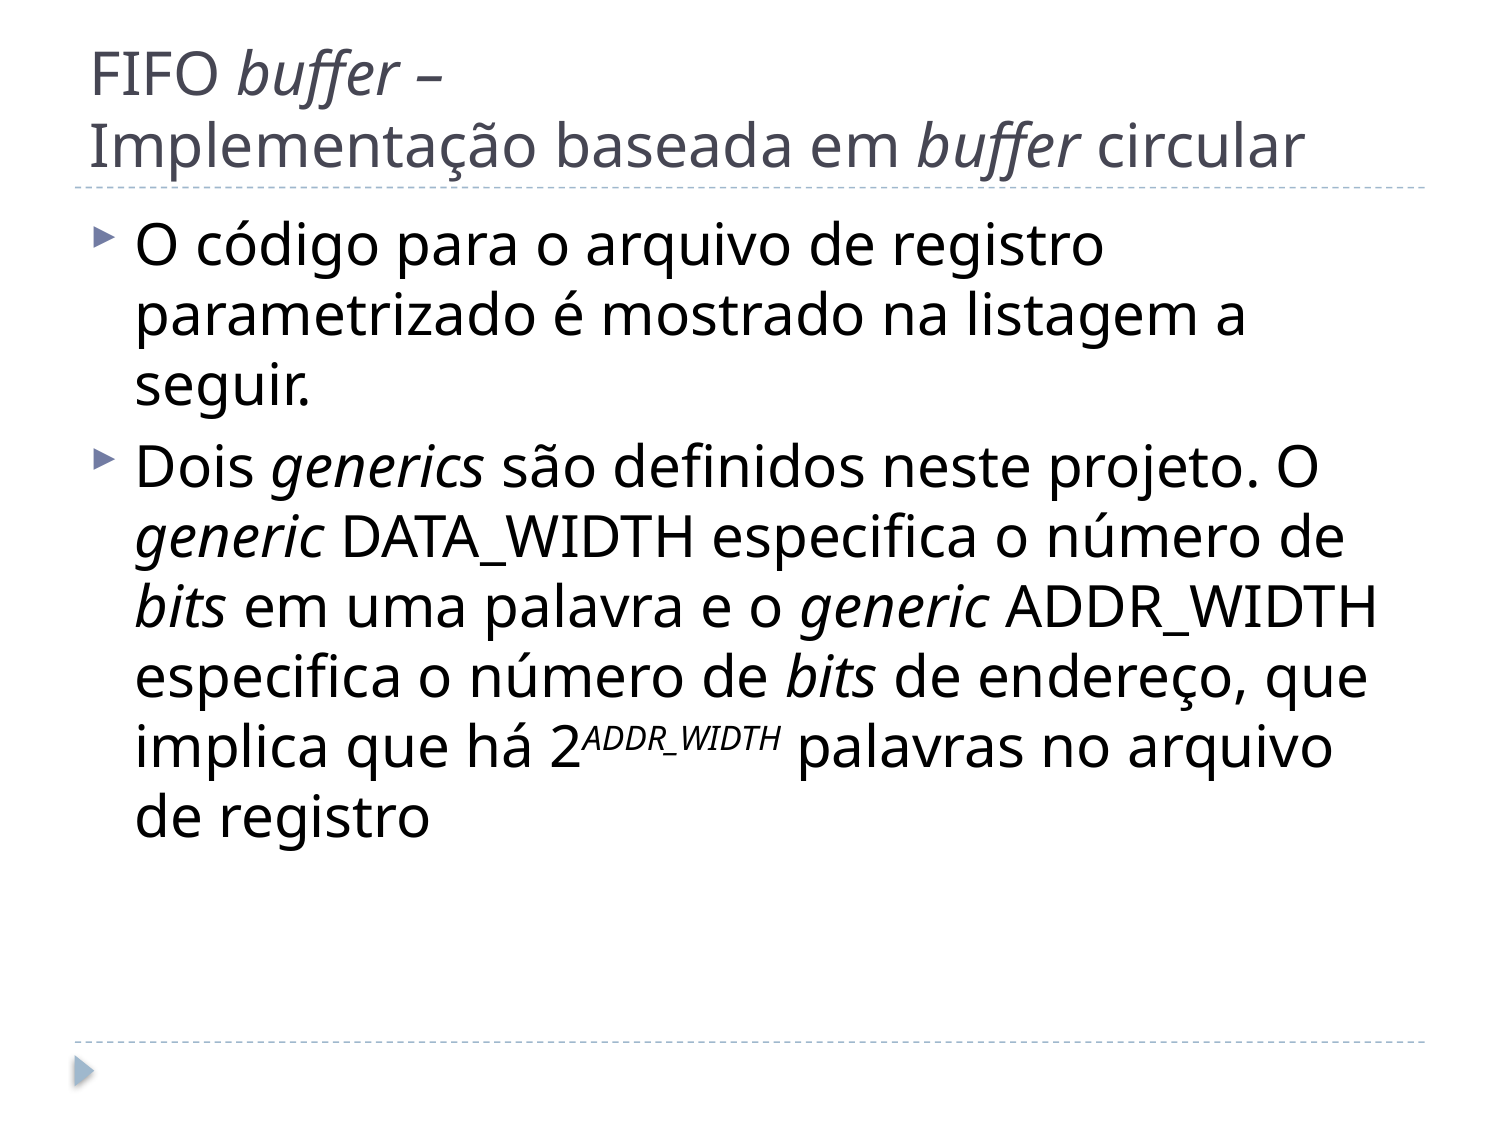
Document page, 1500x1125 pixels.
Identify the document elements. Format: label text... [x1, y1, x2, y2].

title FIFO buffer – Implementação baseada em buffer circular [75, 24, 1425, 188]
list O código para o arquivo de registro parametrizado é mostrado na listagem a seguir. Dois generics são definidos neste projeto. O generic DATA_WIDTH especifica o número de bits em uma palavra e o generic ADDR_WIDTH especifica o número de bits de endereço, que implica que há 2ADDR_WIDTH palavras no arquivo de registro [75, 200, 1425, 1010]
